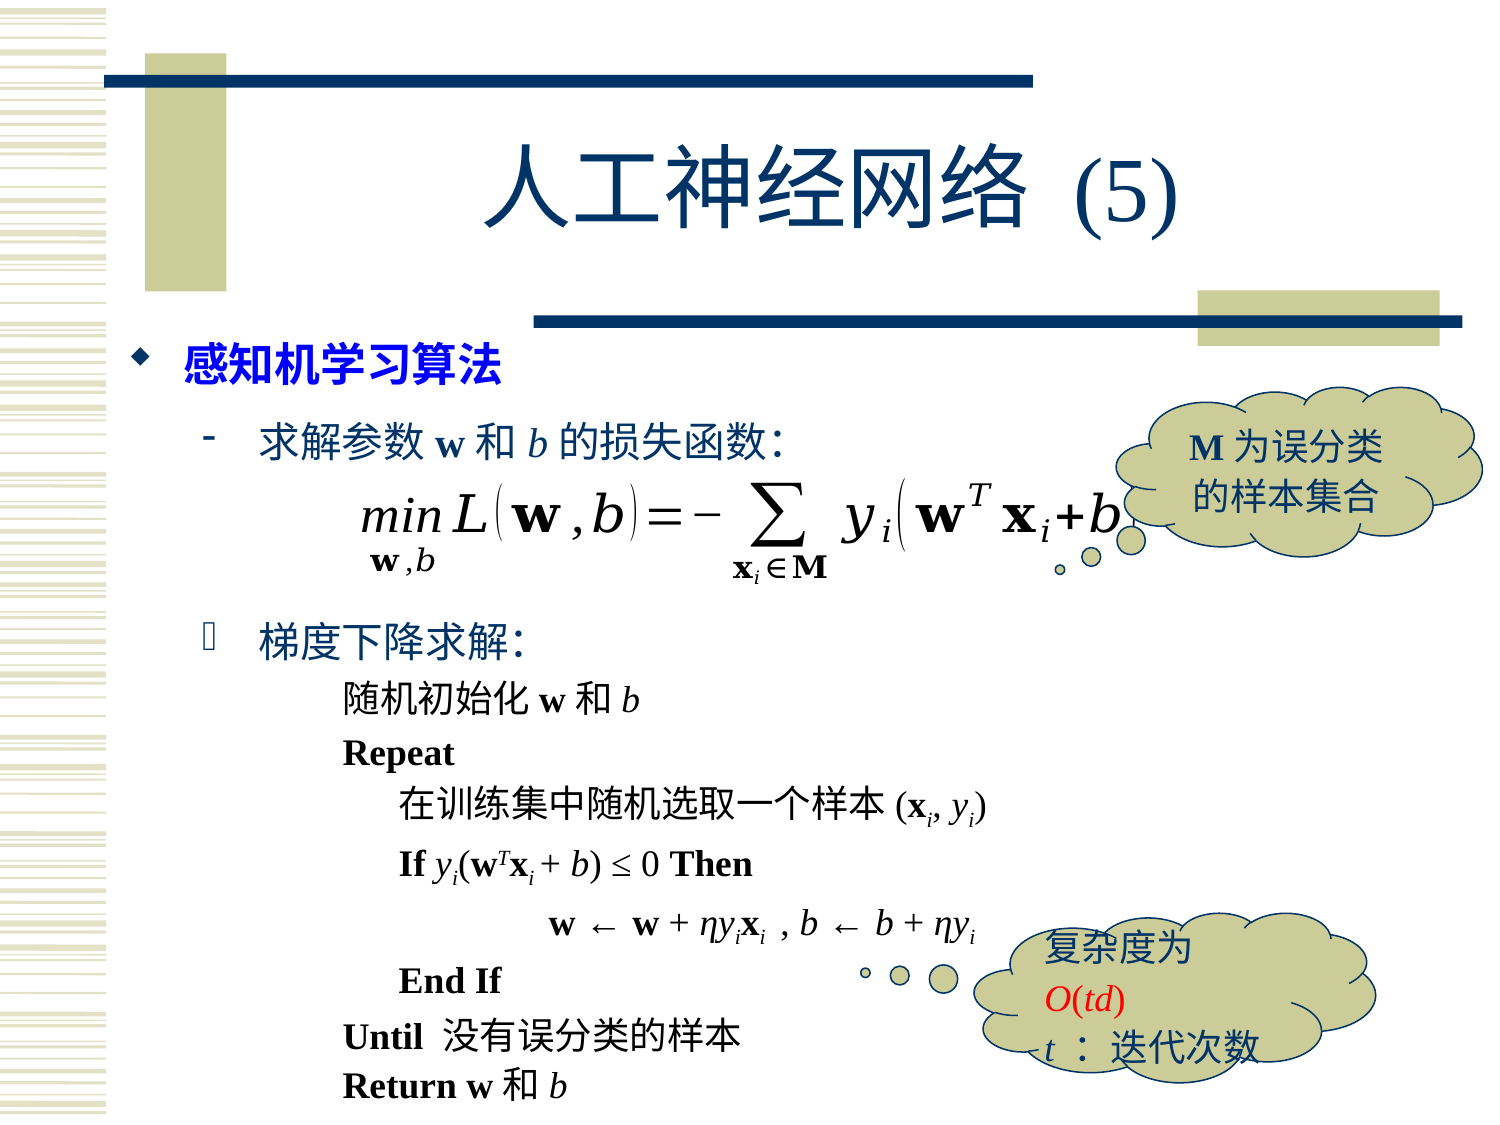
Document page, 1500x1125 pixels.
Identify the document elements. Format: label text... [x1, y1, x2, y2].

text_box 复杂度为O(td) t ：迭代次数 [890, 966, 910, 985]
title 人工神经网络 (5) [224, 99, 1436, 288]
text_box M为误分类的样本集合 [1116, 387, 1483, 557]
text_box M为误分类的样本集合 [1081, 547, 1101, 567]
text_box 随机初始化w和b Repeat 在训练集中随机选取一个样本(xi, yi) If yi(wTxi + b) ≤ 0 Then w ← w + ηyixi , b ← b + ηyi End If Until 没有误分类的样本 Return w和b [327, 667, 1270, 1083]
text_box 感知机学习算法 求解参数w和b的损失函数： 梯度下降求解： [112, 333, 1459, 705]
text_box 复杂度为O(td) t ：迭代次数 [929, 964, 958, 994]
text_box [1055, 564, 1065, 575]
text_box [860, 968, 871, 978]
text_box 复杂度为O(td) t ：迭代次数 [973, 913, 1376, 1083]
